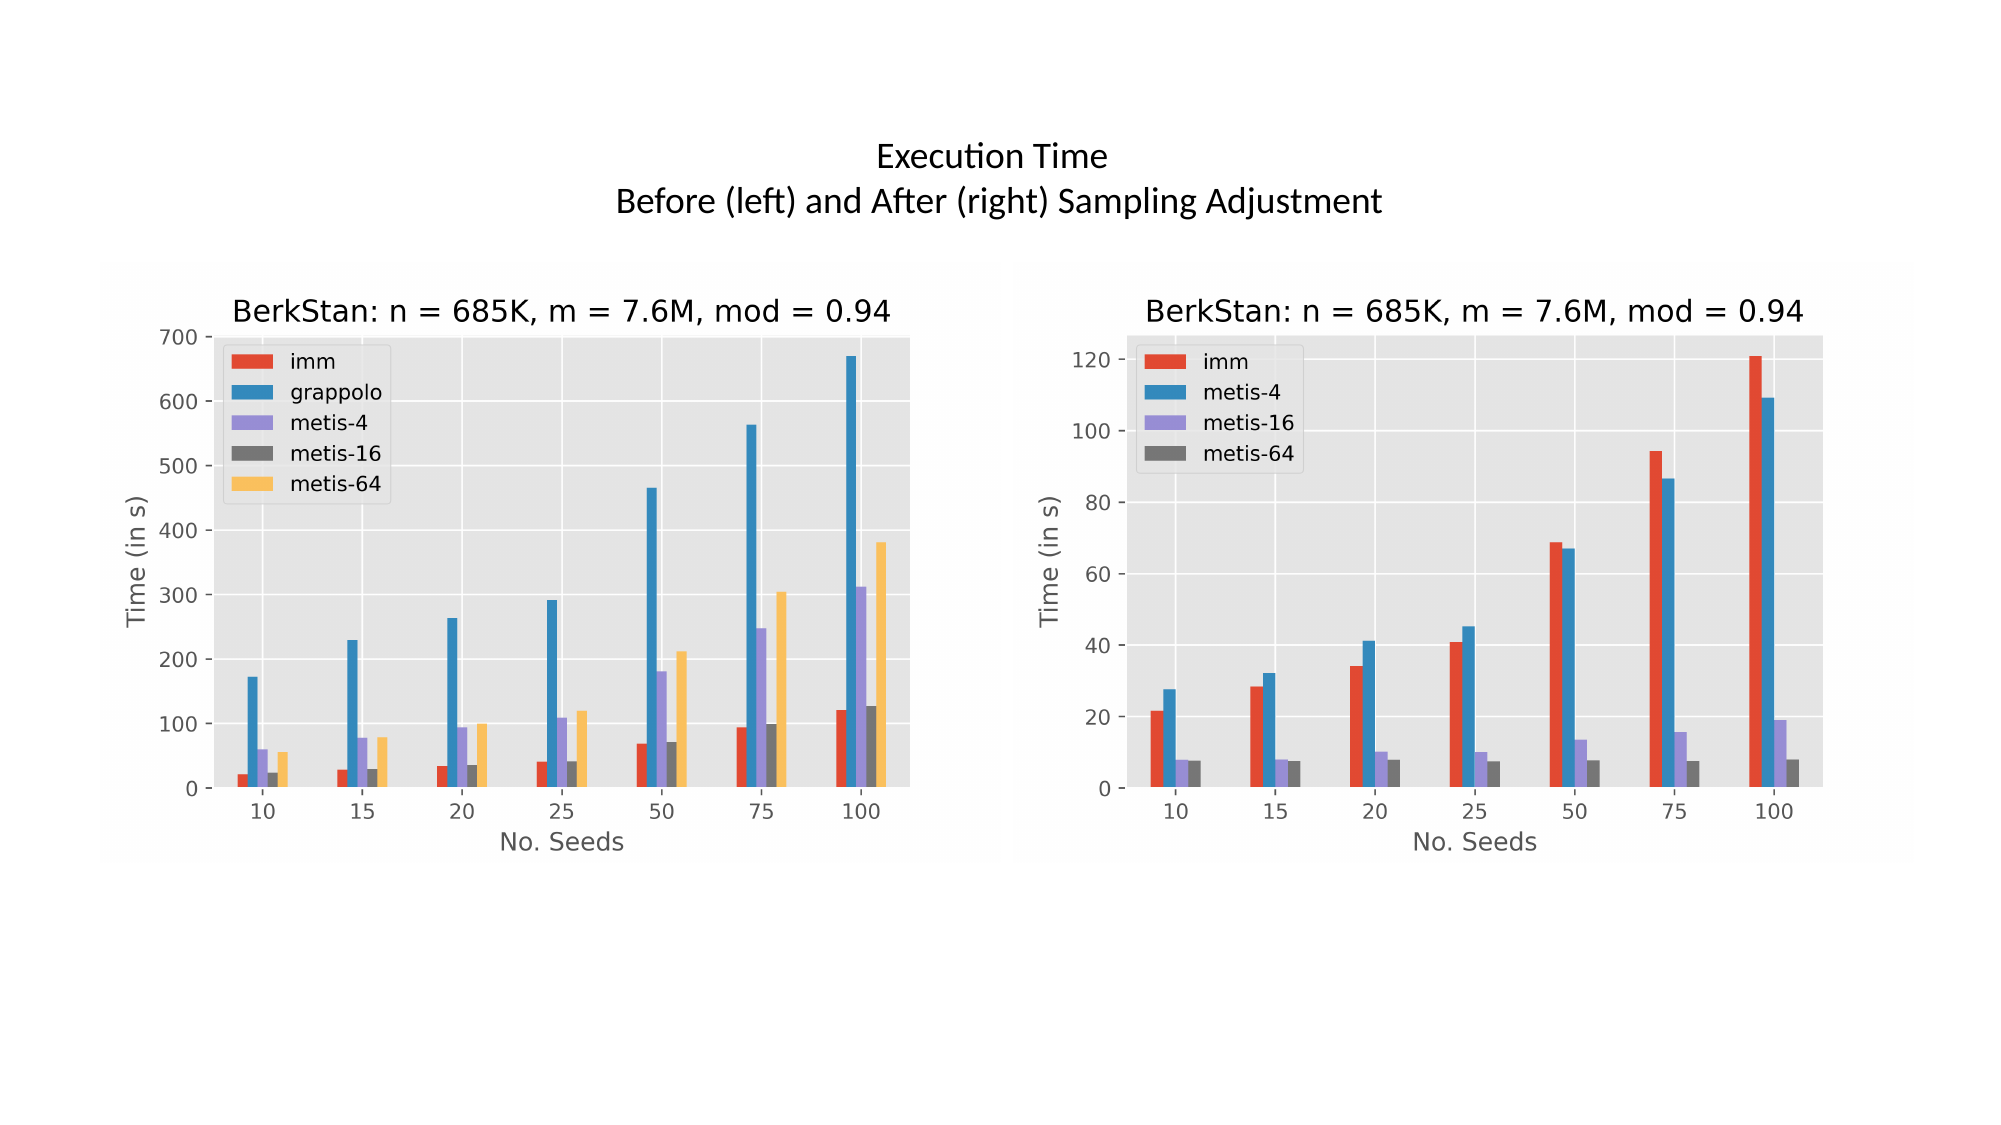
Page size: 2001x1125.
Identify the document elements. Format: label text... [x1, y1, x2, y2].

text_box Execution Time Before (left) and After (right) Sampling Adjustment [601, 123, 1399, 229]
picture [100, 262, 1001, 863]
picture [1012, 262, 1914, 863]
